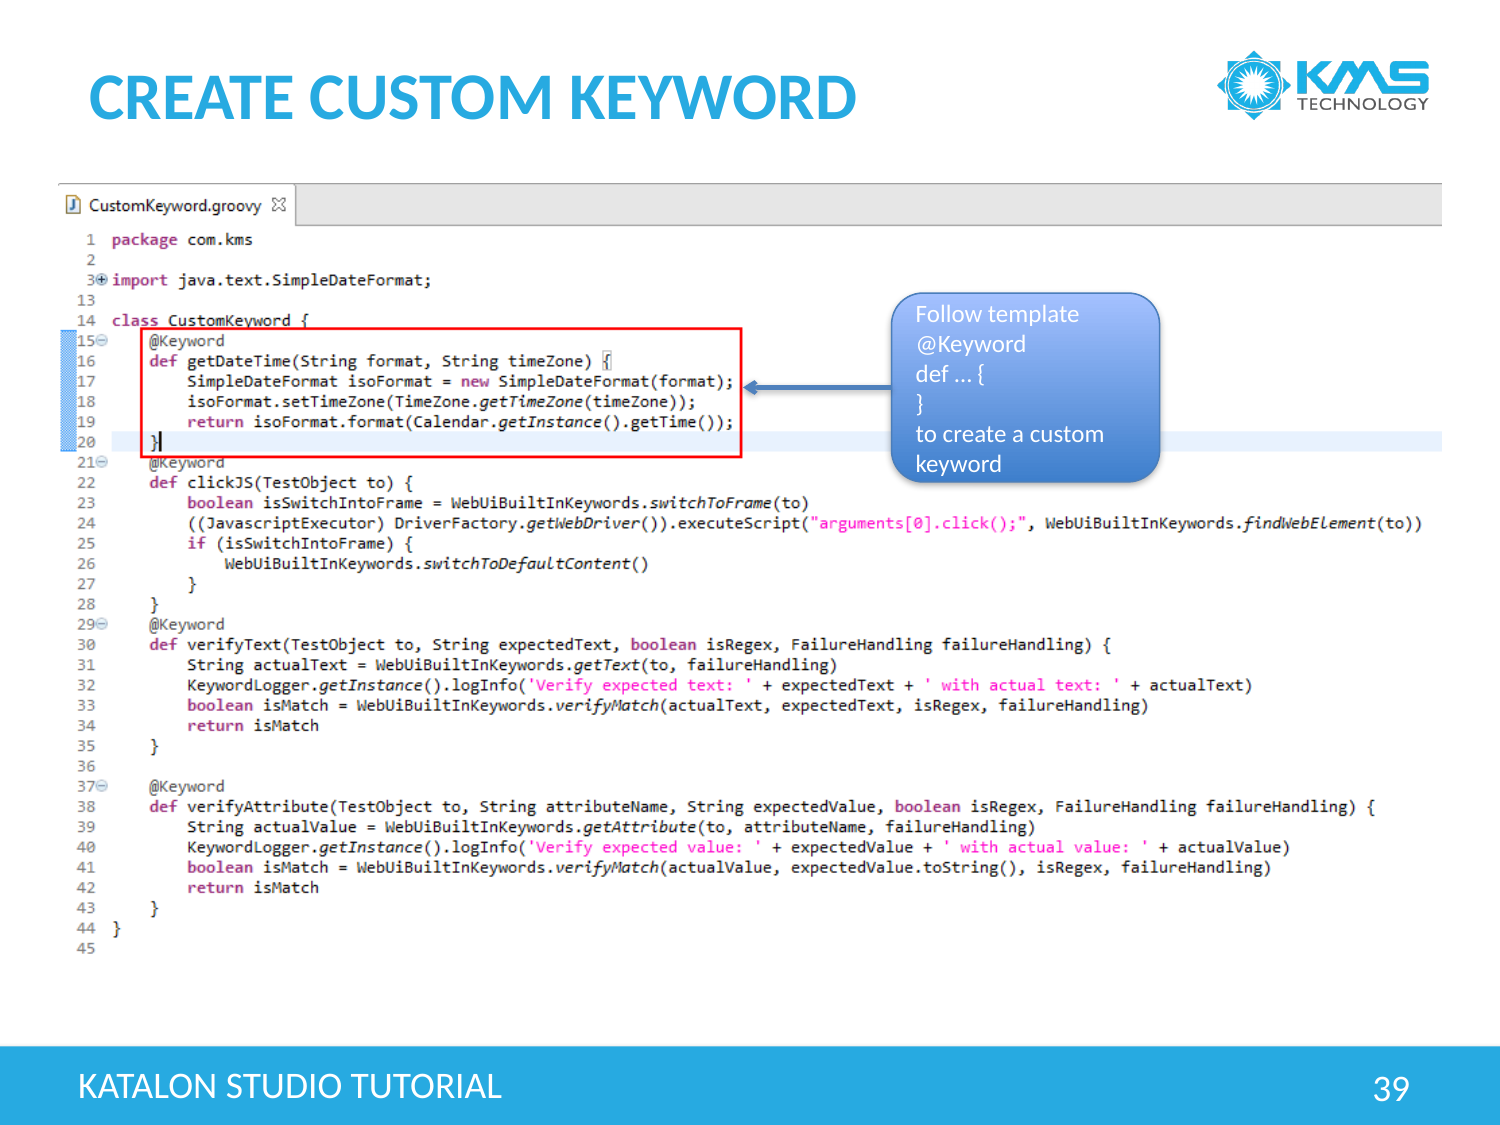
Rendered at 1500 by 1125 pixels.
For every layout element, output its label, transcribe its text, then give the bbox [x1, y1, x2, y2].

title Create custom keyword [75, 45, 1102, 150]
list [57, 183, 1442, 962]
slide_number 39 [1074, 1056, 1425, 1117]
list katalon studio tutorial [63, 1053, 978, 1125]
picture [1208, 45, 1436, 126]
